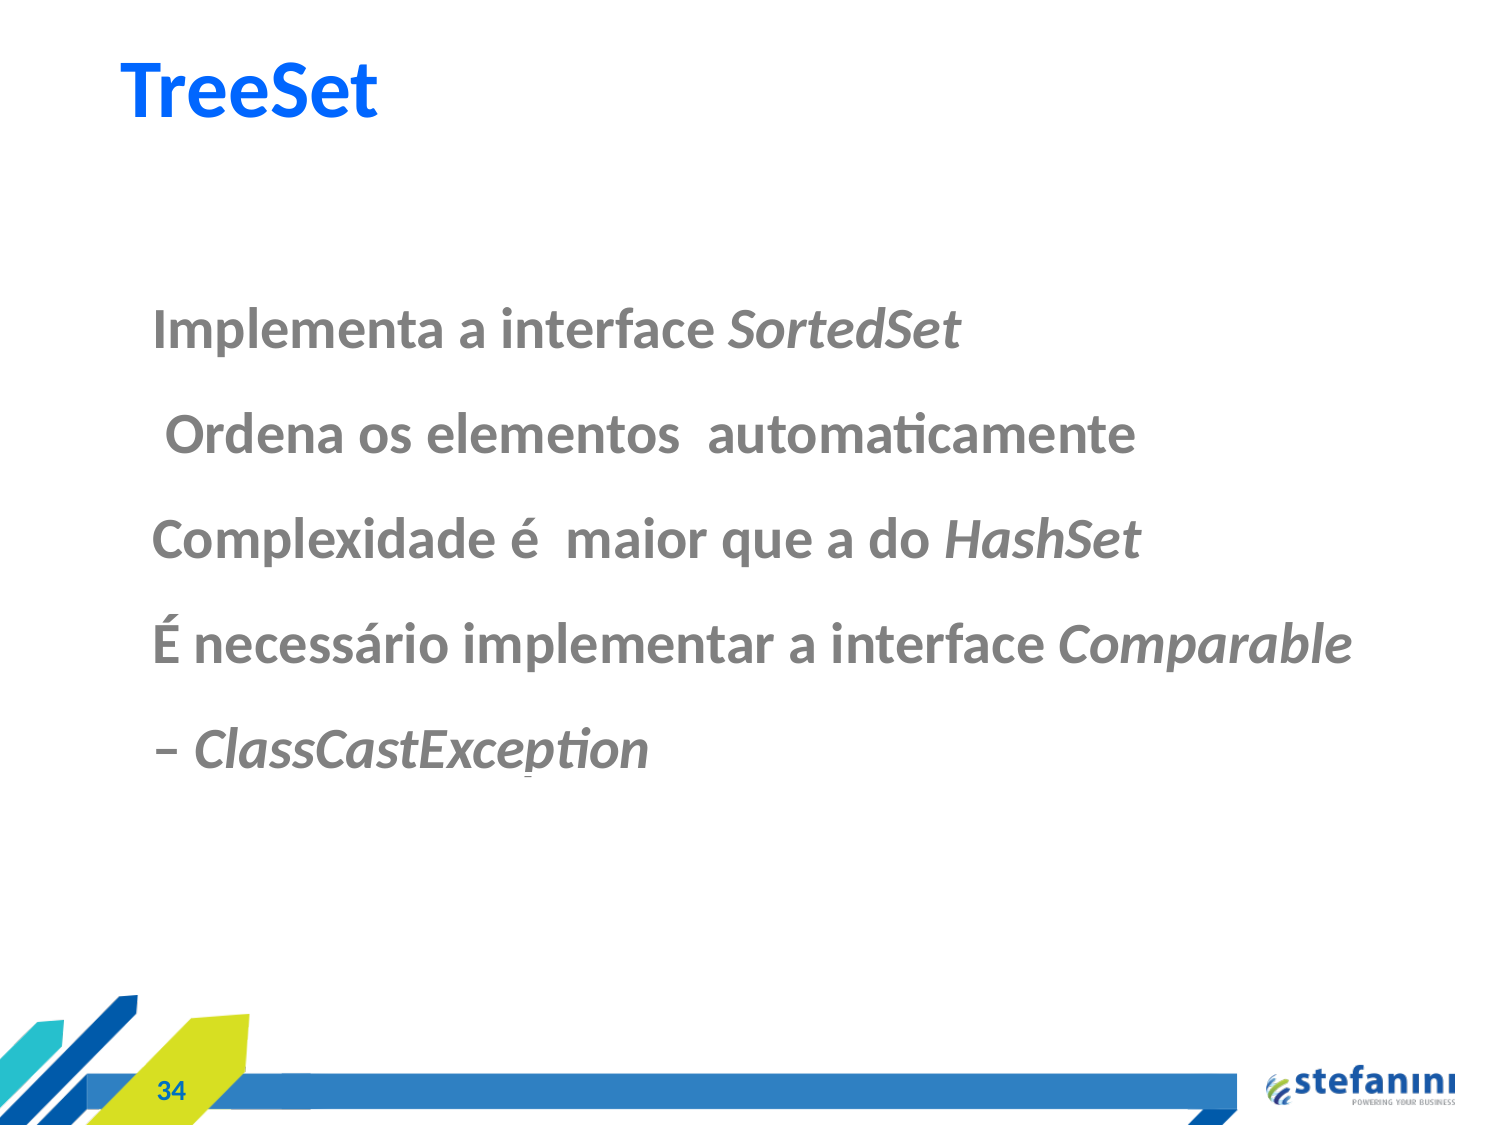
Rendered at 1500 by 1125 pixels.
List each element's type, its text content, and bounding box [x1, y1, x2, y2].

picture [0, 995, 1455, 1125]
text_box Implementa a interface SortedSet Ordena os elementos automaticamente Complexidade é maior que a do HashSet É necessário implementar a interface Comparable – ClassCastException [101, 94, 1401, 837]
text_box TreeSet [101, 27, 414, 144]
text_box <número> [2, 1058, 340, 1119]
text_box [30, 25, 1324, 156]
